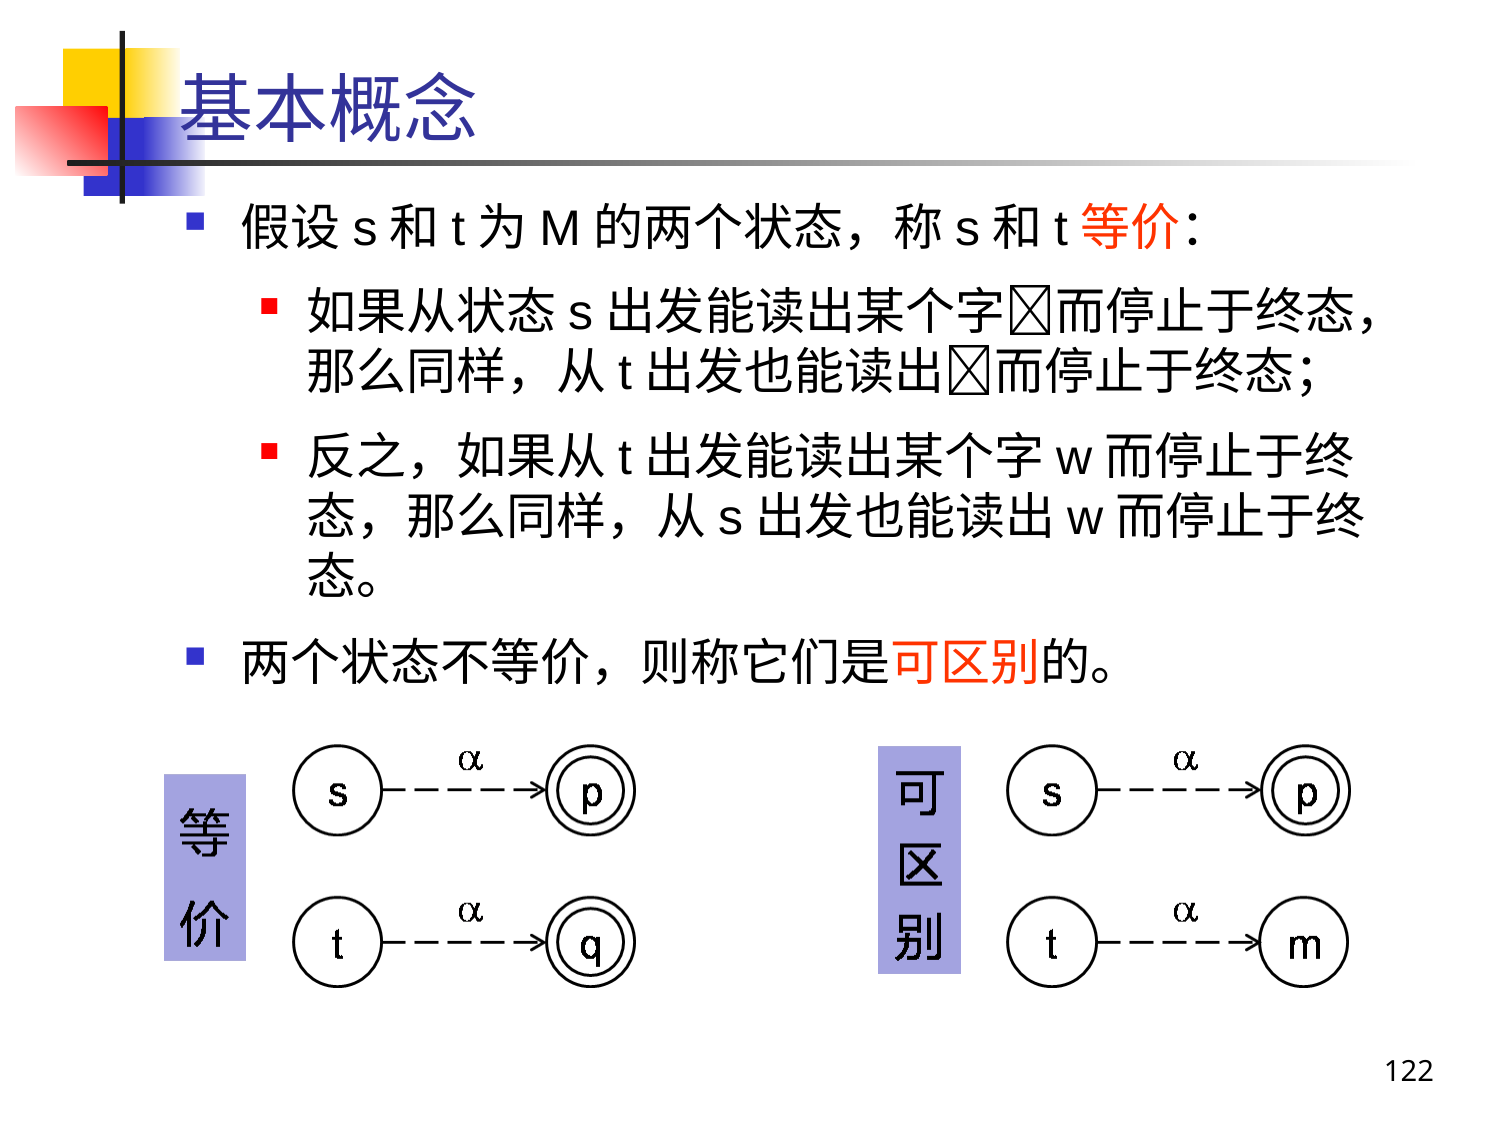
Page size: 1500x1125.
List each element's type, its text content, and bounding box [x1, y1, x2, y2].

list 假设s和t为M的两个状态，称s和t等价： 如果从状态s出发能读出某个字而停止于终态，那么同样，从t出发也能读出而停止于终态； 反之，如果从t出发能读出某个字w而停止于终态，那么同样，从s出发也能读出w而停止于终态。 两个状态不等价，则称它们是可区别的。 [168, 187, 1445, 1012]
title 基本概念 [163, 33, 1443, 160]
slide_number 122 [1136, 1023, 1450, 1100]
picture [147, 714, 1353, 990]
